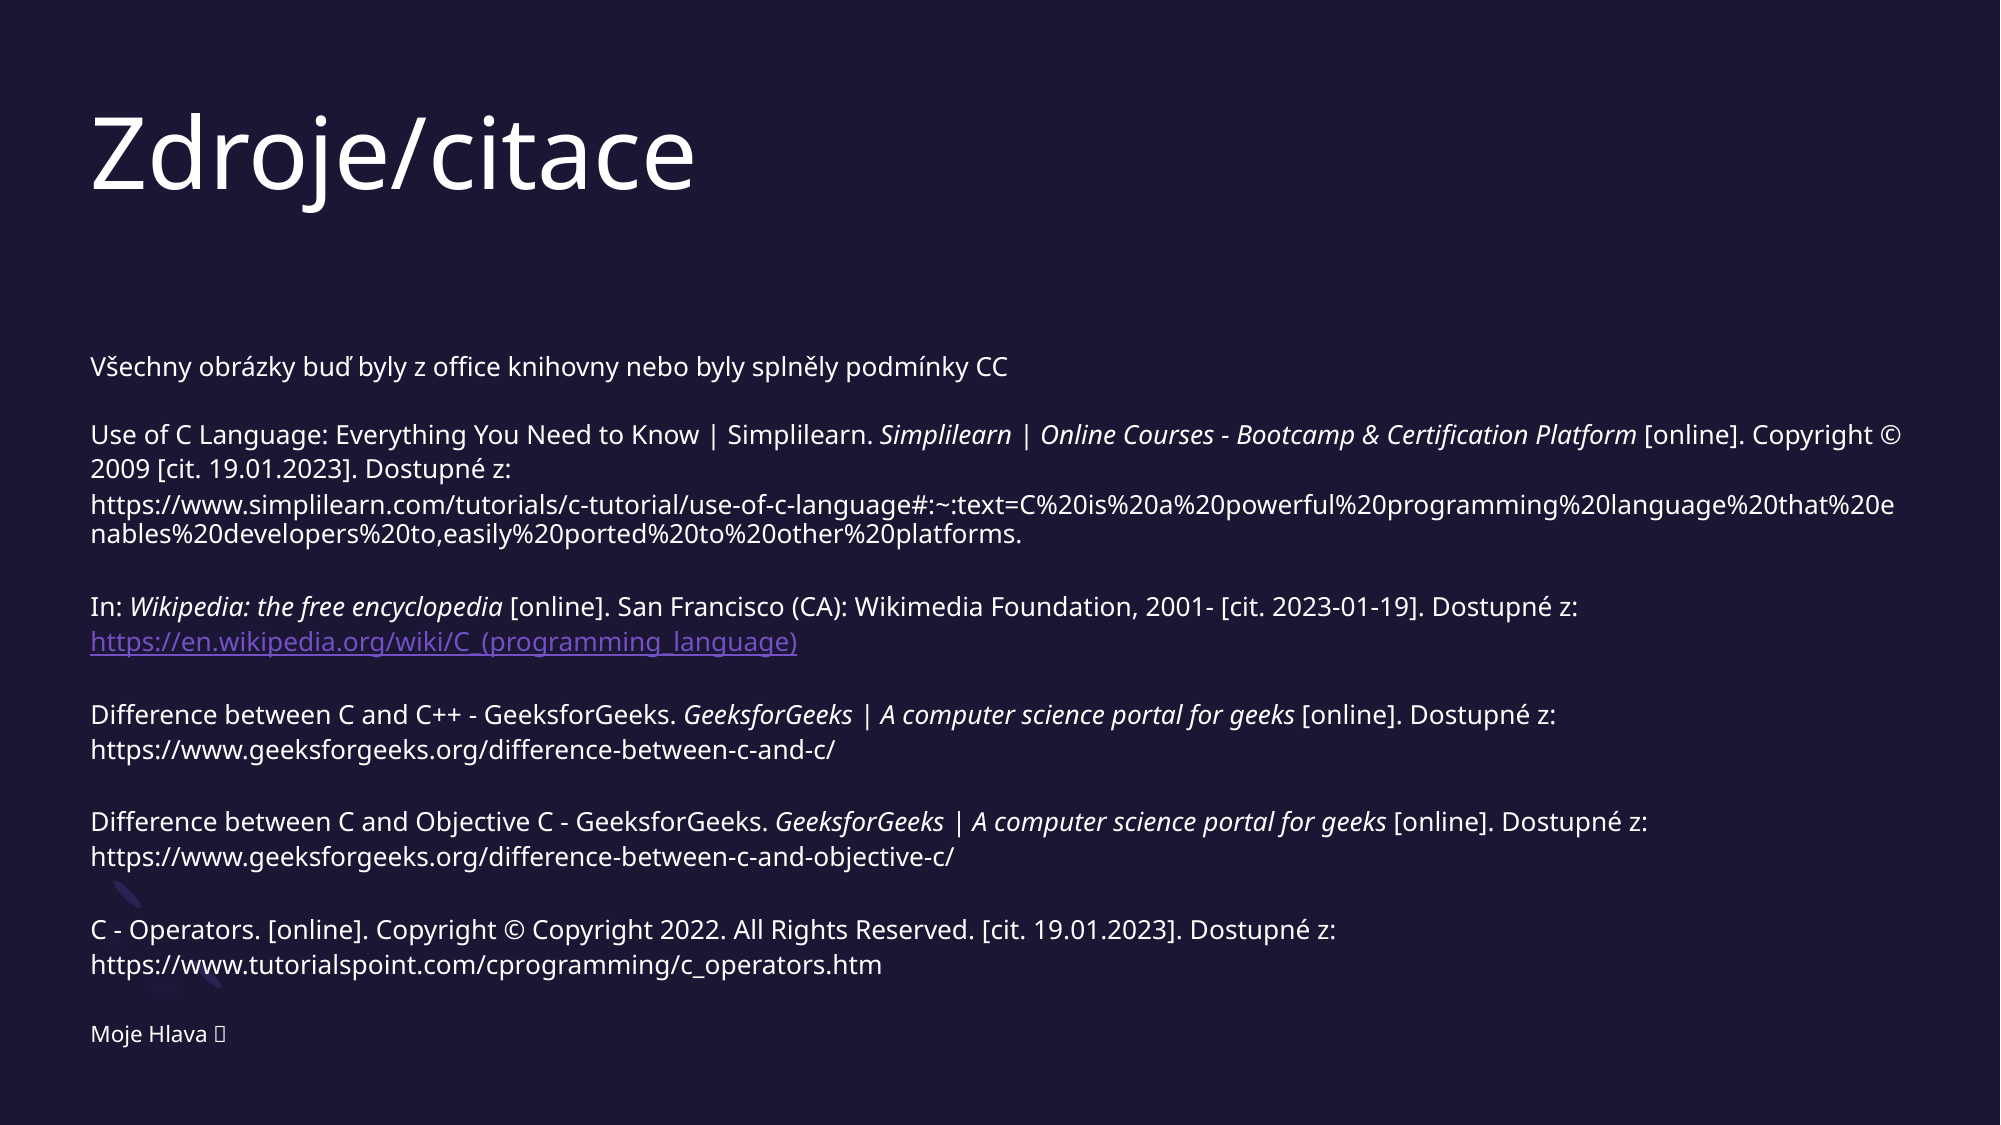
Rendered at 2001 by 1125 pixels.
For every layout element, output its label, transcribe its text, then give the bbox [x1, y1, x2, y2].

list Všechny obrázky buď byly z office knihovny nebo byly splněly podmínky CC Use of C Language: Everything You Need to Know | Simplilearn. Simplilearn | Online Courses - Bootcamp & Certification Platform [online]. Copyright © 2009 [cit. 19.01.2023]. Dostupné z: https://www.simplilearn.com/tutorials/c-tutorial/use-of-c-language#:~:text=C%20is%20a%20powerful%20programming%20language%20that%20enables%20developers%20to,easily%20ported%20to%20other%20platforms. In: Wikipedia: the free encyclopedia [online]. San Francisco (CA): Wikimedia Foundation, 2001- [cit. 2023-01-19]. Dostupné z: https://en.wikipedia.org/wiki/C_(programming_language) Difference between C and C++ - GeeksforGeeks. GeeksforGeeks | A computer science portal for geeks [online]. Dostupné z: https://www.geeksforgeeks.org/difference-between-c-and-c/ Difference between C and Objective C - GeeksforGeeks. GeeksforGeeks | A computer science portal for geeks [online]. Dostupné z: https://www.geeksforgeeks.org/difference-between-c-and-objective-c/ C - Operators. [online]. Copyright © Copyright 2022. All Rights Reserved. [cit. 19.01.2023]. Dostupné z: https://www.tutorialspoint.com/cprogramming/c_operators.htm Moje Hlava  [90, 346, 1910, 1102]
title Zdroje/citace [90, 90, 1910, 309]
